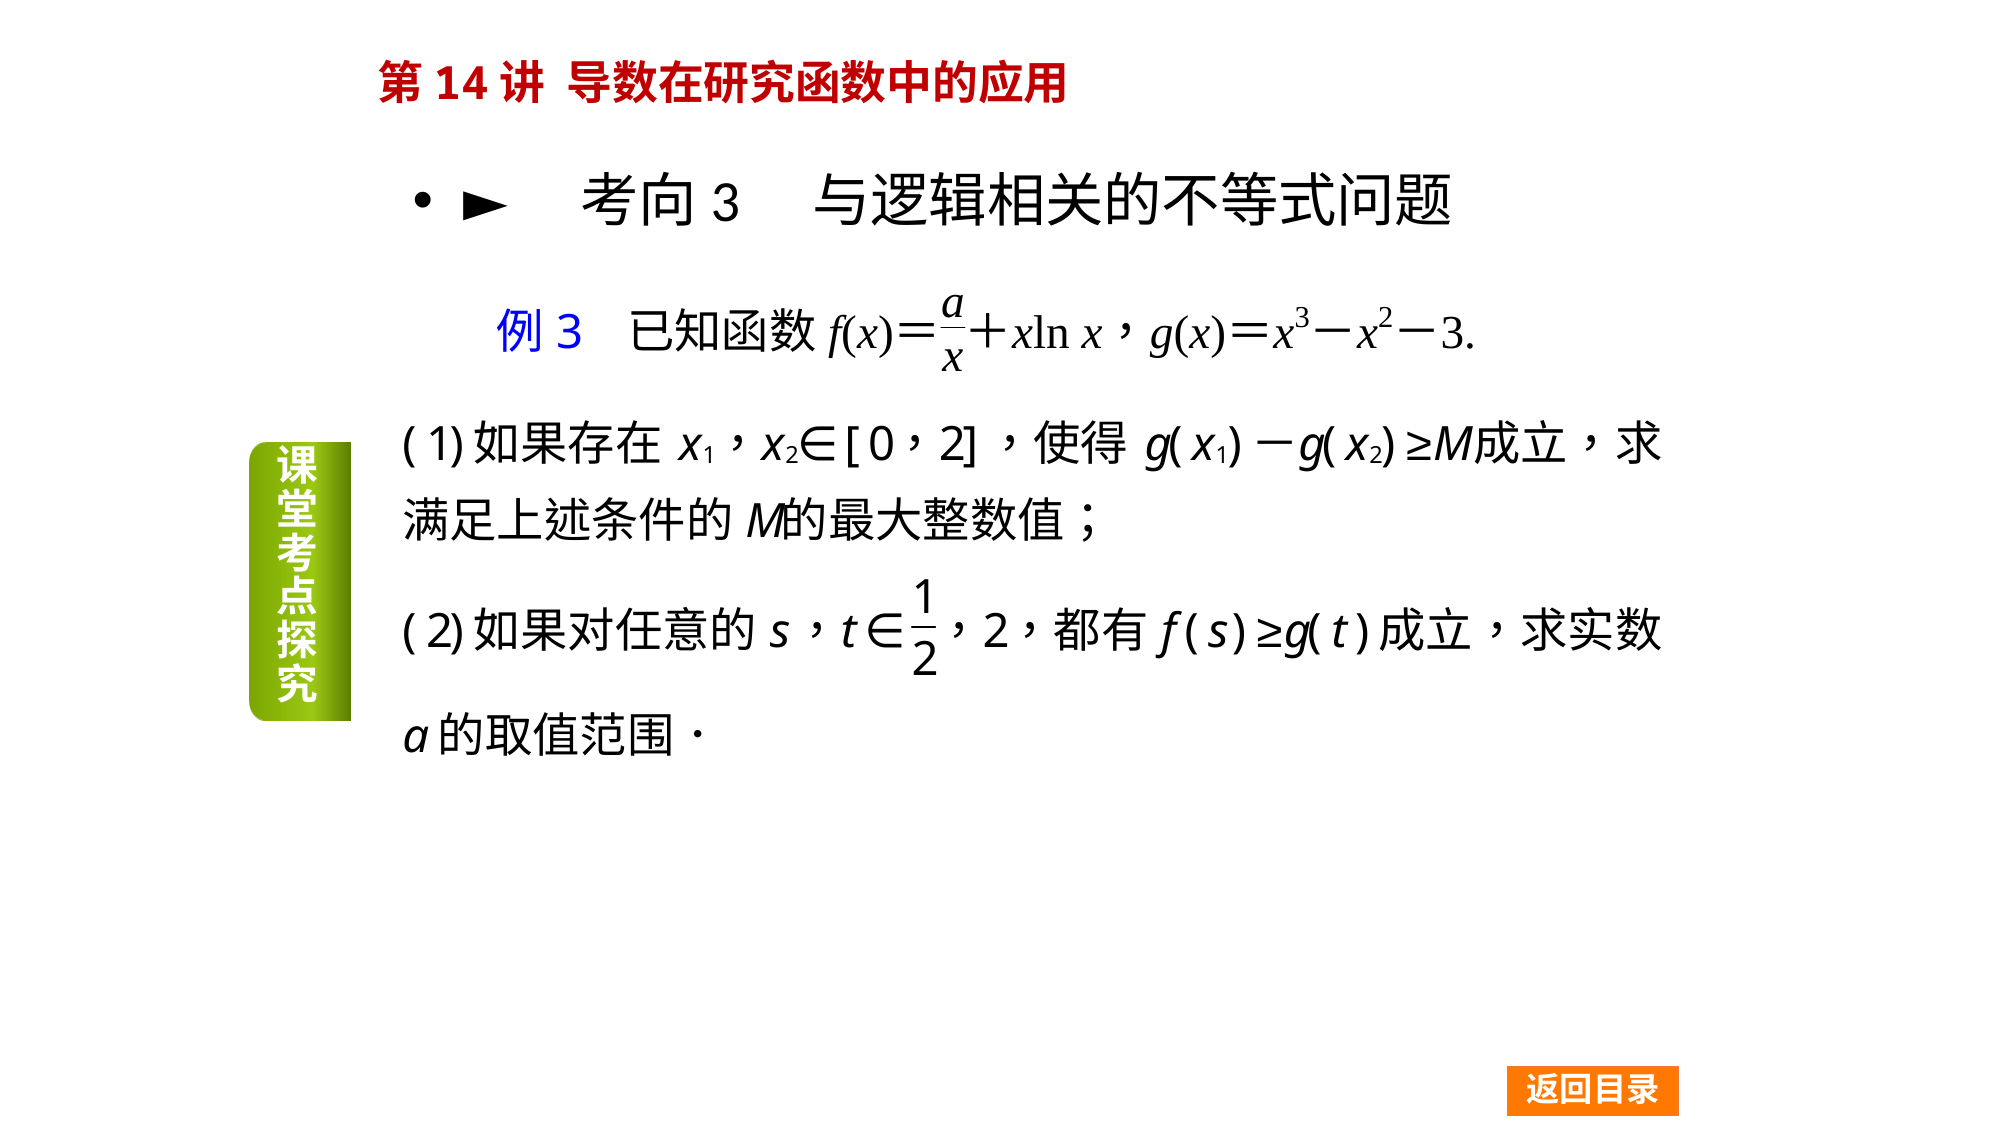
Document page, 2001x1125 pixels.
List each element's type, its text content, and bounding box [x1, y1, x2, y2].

text_box 第14讲 导数在研究函数中的应用 [362, 42, 1461, 121]
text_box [249, 437, 351, 722]
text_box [402, 273, 1663, 1102]
list ► 考向3 与逻辑相关的不等式问题 [397, 164, 1697, 1050]
text_box 返回目录 [1507, 1066, 1679, 1116]
